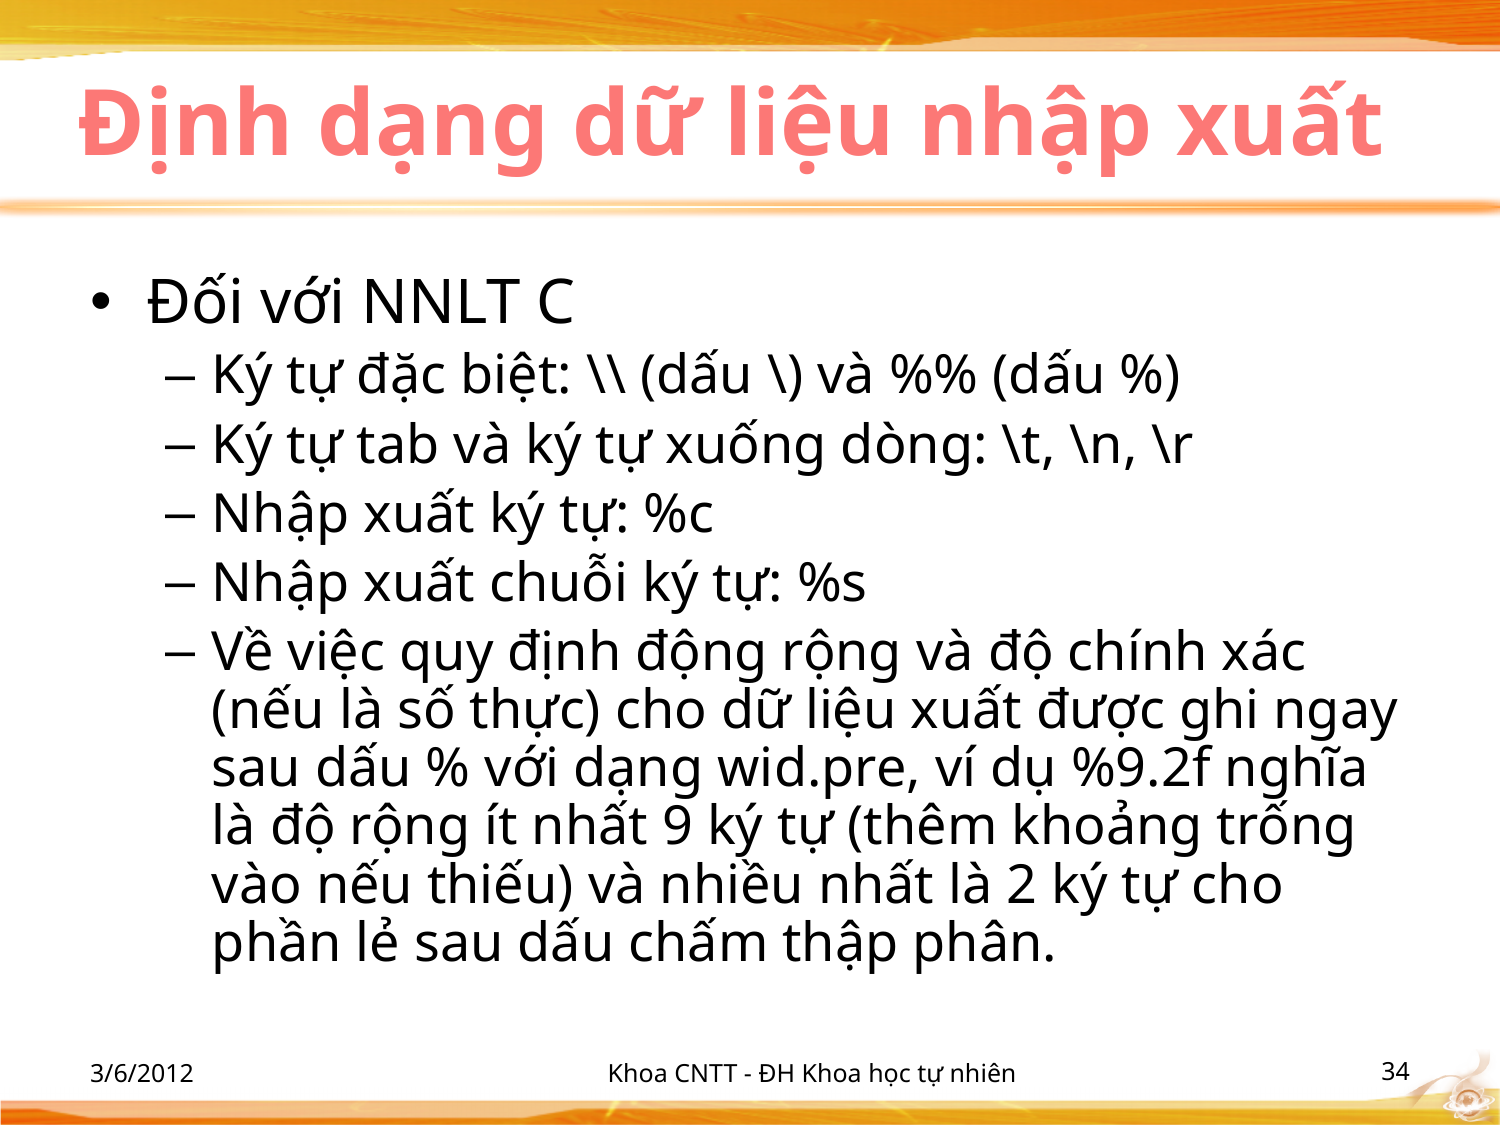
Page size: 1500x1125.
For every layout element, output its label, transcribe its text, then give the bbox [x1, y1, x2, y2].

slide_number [75, 1042, 238, 1103]
picture [0, 187, 1500, 225]
title Định dạng dữ liệu nhập xuất [62, 24, 1475, 213]
list Đối với NNLT C Ký tự đặc biệt: \\ (dấu \) và %% (dấu %) Ký tự tab và ký tự xuống dòng: \t, \n, \r Nhập xuất ký tự: %c Nhập xuất chuỗi ký tự: %s Về việc quy định động rộng và độ chính xác (nếu là số thực) cho dữ liệu xuất được ghi ngay sau dấu % với dạng wid.pre, ví dụ %9.2f nghĩa là độ rộng ít nhất 9 ký tự (thêm khoảng trống vào nếu thiếu) và nhiều nhất là 2 ký tự cho phần lẻ sau dấu chấm thập phân. [75, 262, 1425, 1005]
slide_number ‹#› [1337, 1042, 1425, 1103]
picture [2, 1049, 1500, 1125]
footer Khoa CNTT - ĐH Khoa học tự nhiên [312, 1042, 1313, 1103]
picture [0, 0, 1500, 63]
